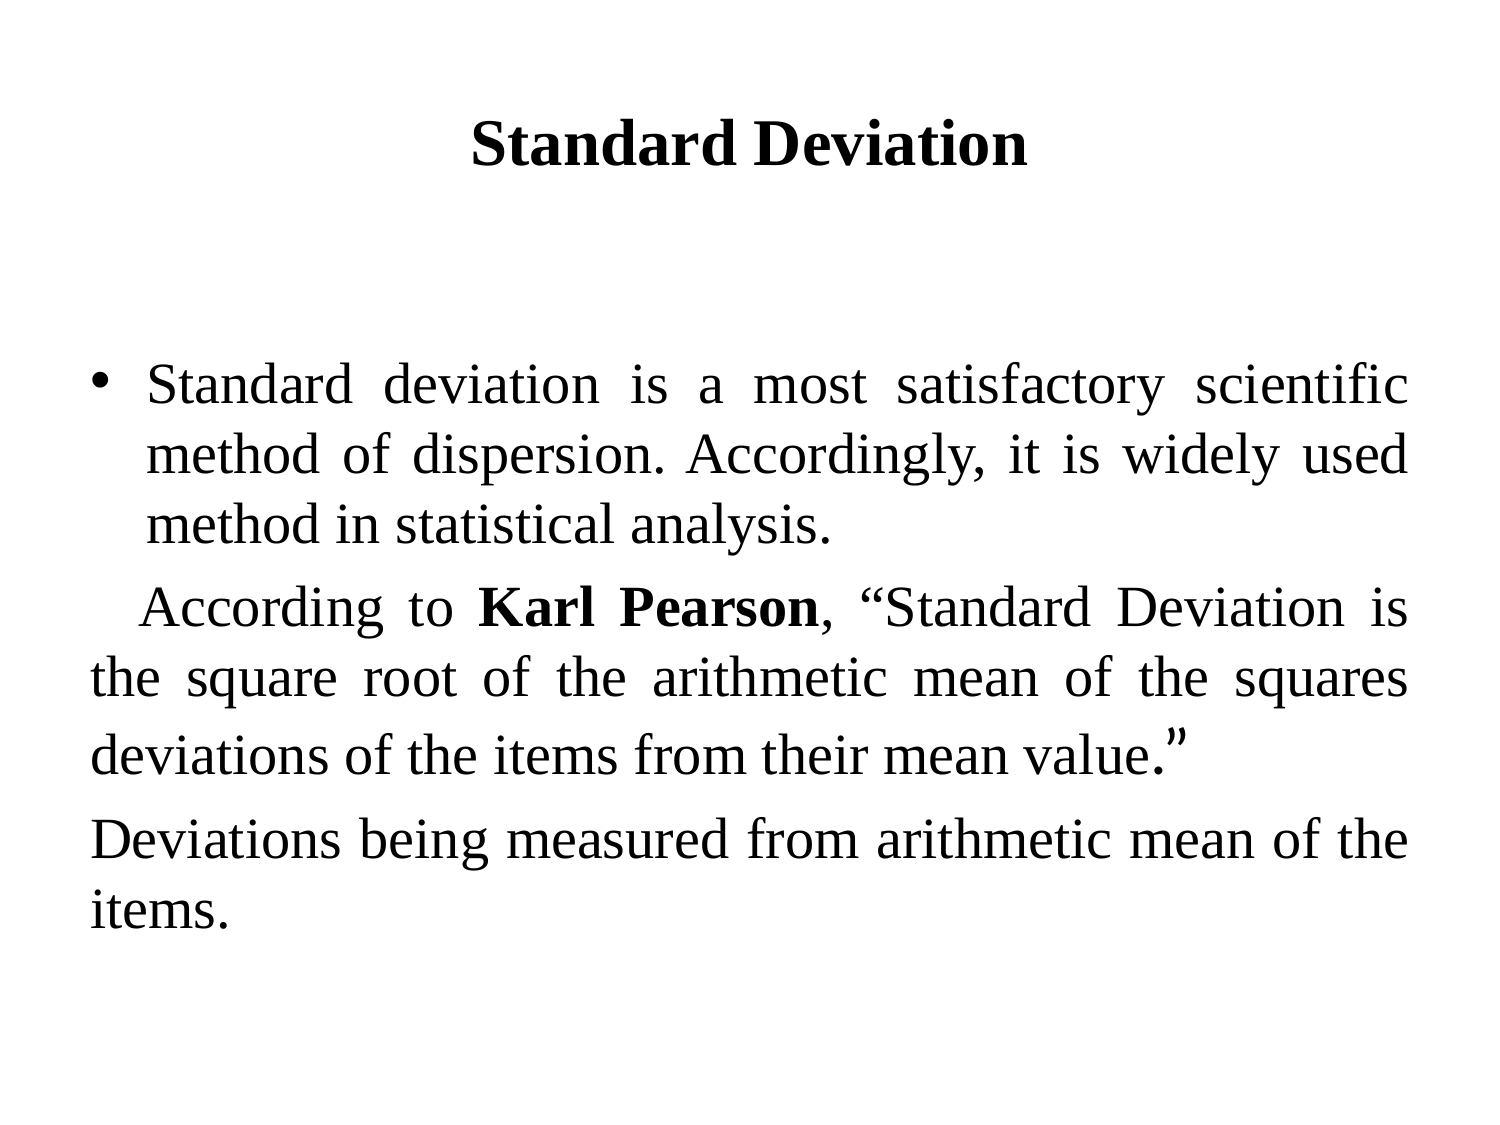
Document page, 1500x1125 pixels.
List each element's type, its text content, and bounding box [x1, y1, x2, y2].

title Standard Deviation [75, 45, 1425, 233]
list Standard deviation is a most satisfactory scientific method of dispersion. Accordingly, it is widely used method in statistical analysis. According to Karl Pearson, “Standard Deviation is the square root of the arithmetic mean of the squares deviations of the items from their mean value.” Deviations being measured from arithmetic mean of the items. [75, 337, 1425, 1005]
